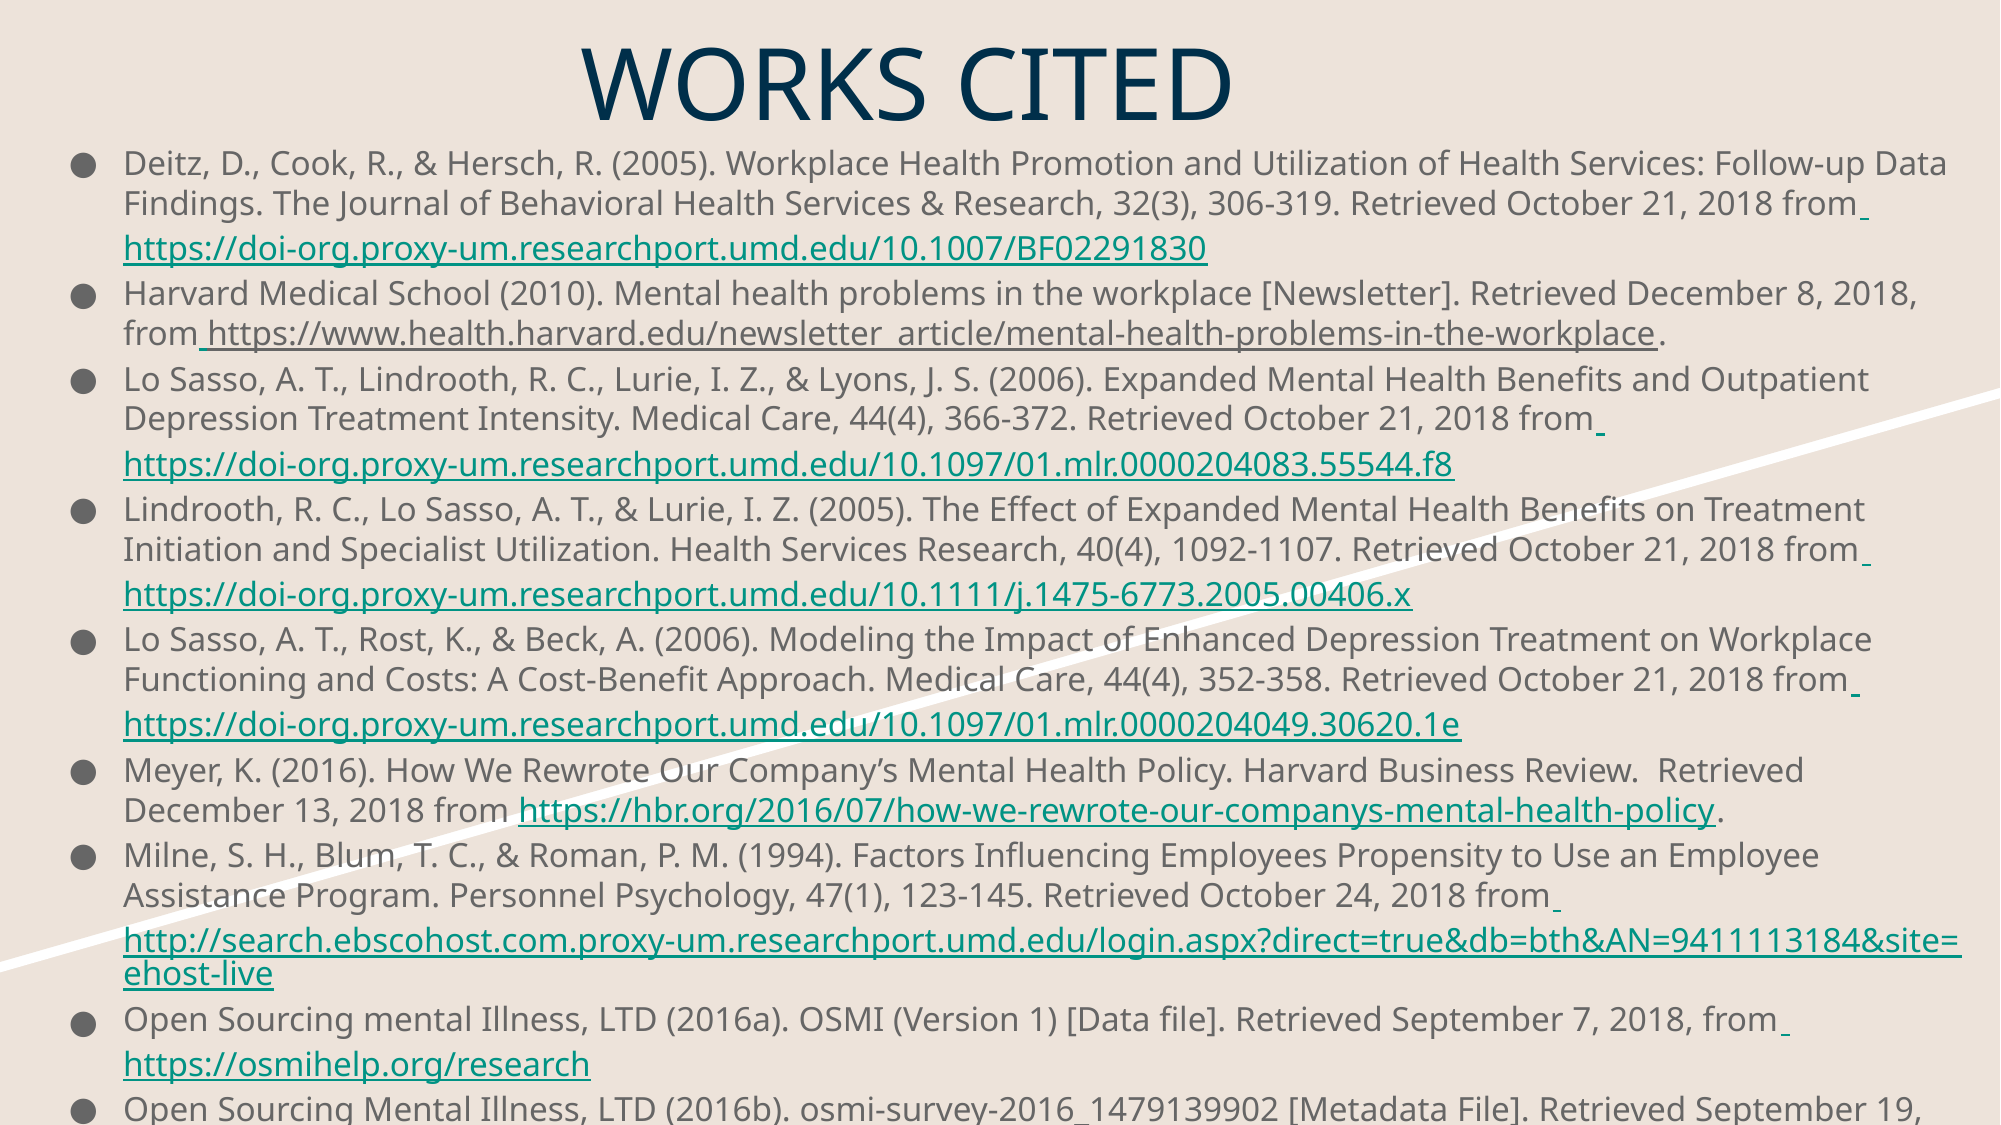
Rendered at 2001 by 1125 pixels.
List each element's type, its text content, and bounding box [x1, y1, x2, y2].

list Deitz, D., Cook, R., & Hersch, R. (2005). Workplace Health Promotion and Utilization of Health Services: Follow-up Data Findings. The Journal of Behavioral Health Services & Research, 32(3), 306-319. Retrieved October 21, 2018 from https://doi-org.proxy-um.researchport.umd.edu/10.1007/BF02291830 Harvard Medical School (2010). Mental health problems in the workplace [Newsletter]. Retrieved December 8, 2018, from https://www.health.harvard.edu/newsletter_article/mental-health-problems-in-the-workplace. Lo Sasso, A. T., Lindrooth, R. C., Lurie, I. Z., & Lyons, J. S. (2006). Expanded Mental Health Benefits and Outpatient Depression Treatment Intensity. Medical Care, 44(4), 366-372. Retrieved October 21, 2018 from https://doi-org.proxy-um.researchport.umd.edu/10.1097/01.mlr.0000204083.55544.f8 Lindrooth, R. C., Lo Sasso, A. T., & Lurie, I. Z. (2005). The Effect of Expanded Mental Health Benefits on Treatment Initiation and Specialist Utilization. Health Services Research, 40(4), 1092-1107. Retrieved October 21, 2018 from https://doi-org.proxy-um.researchport.umd.edu/10.1111/j.1475-6773.2005.00406.x Lo Sasso, A. T., Rost, K., & Beck, A. (2006). Modeling the Impact of Enhanced Depression Treatment on Workplace Functioning and Costs: A Cost-Benefit Approach. Medical Care, 44(4), 352-358. Retrieved October 21, 2018 from https://doi-org.proxy-um.researchport.umd.edu/10.1097/01.mlr.0000204049.30620.1e Meyer, K. (2016). How We Rewrote Our Company’s Mental Health Policy. Harvard Business Review. Retrieved December 13, 2018 from https://hbr.org/2016/07/how-we-rewrote-our-companys-mental-health-policy. Milne, S. H., Blum, T. C., & Roman, P. M. (1994). Factors Influencing Employees Propensity to Use an Employee Assistance Program. Personnel Psychology, 47(1), 123-145. Retrieved October 24, 2018 from http://search.ebscohost.com.proxy-um.researchport.umd.edu/login.aspx?direct=true&db=bth&AN=9411113184&site=ehost-live Open Sourcing mental Illness, LTD (2016a). OSMI (Version 1) [Data file]. Retrieved September 7, 2018, from https://osmihelp.org/research Open Sourcing Mental Illness, LTD (2016b). osmi-survey-2016_1479139902 [Metadata File]. Retrieved September 19, 2018, from https://osmihelp.org/research. [28, 157, 1984, 1125]
title WORKS CITED [560, 0, 1612, 157]
